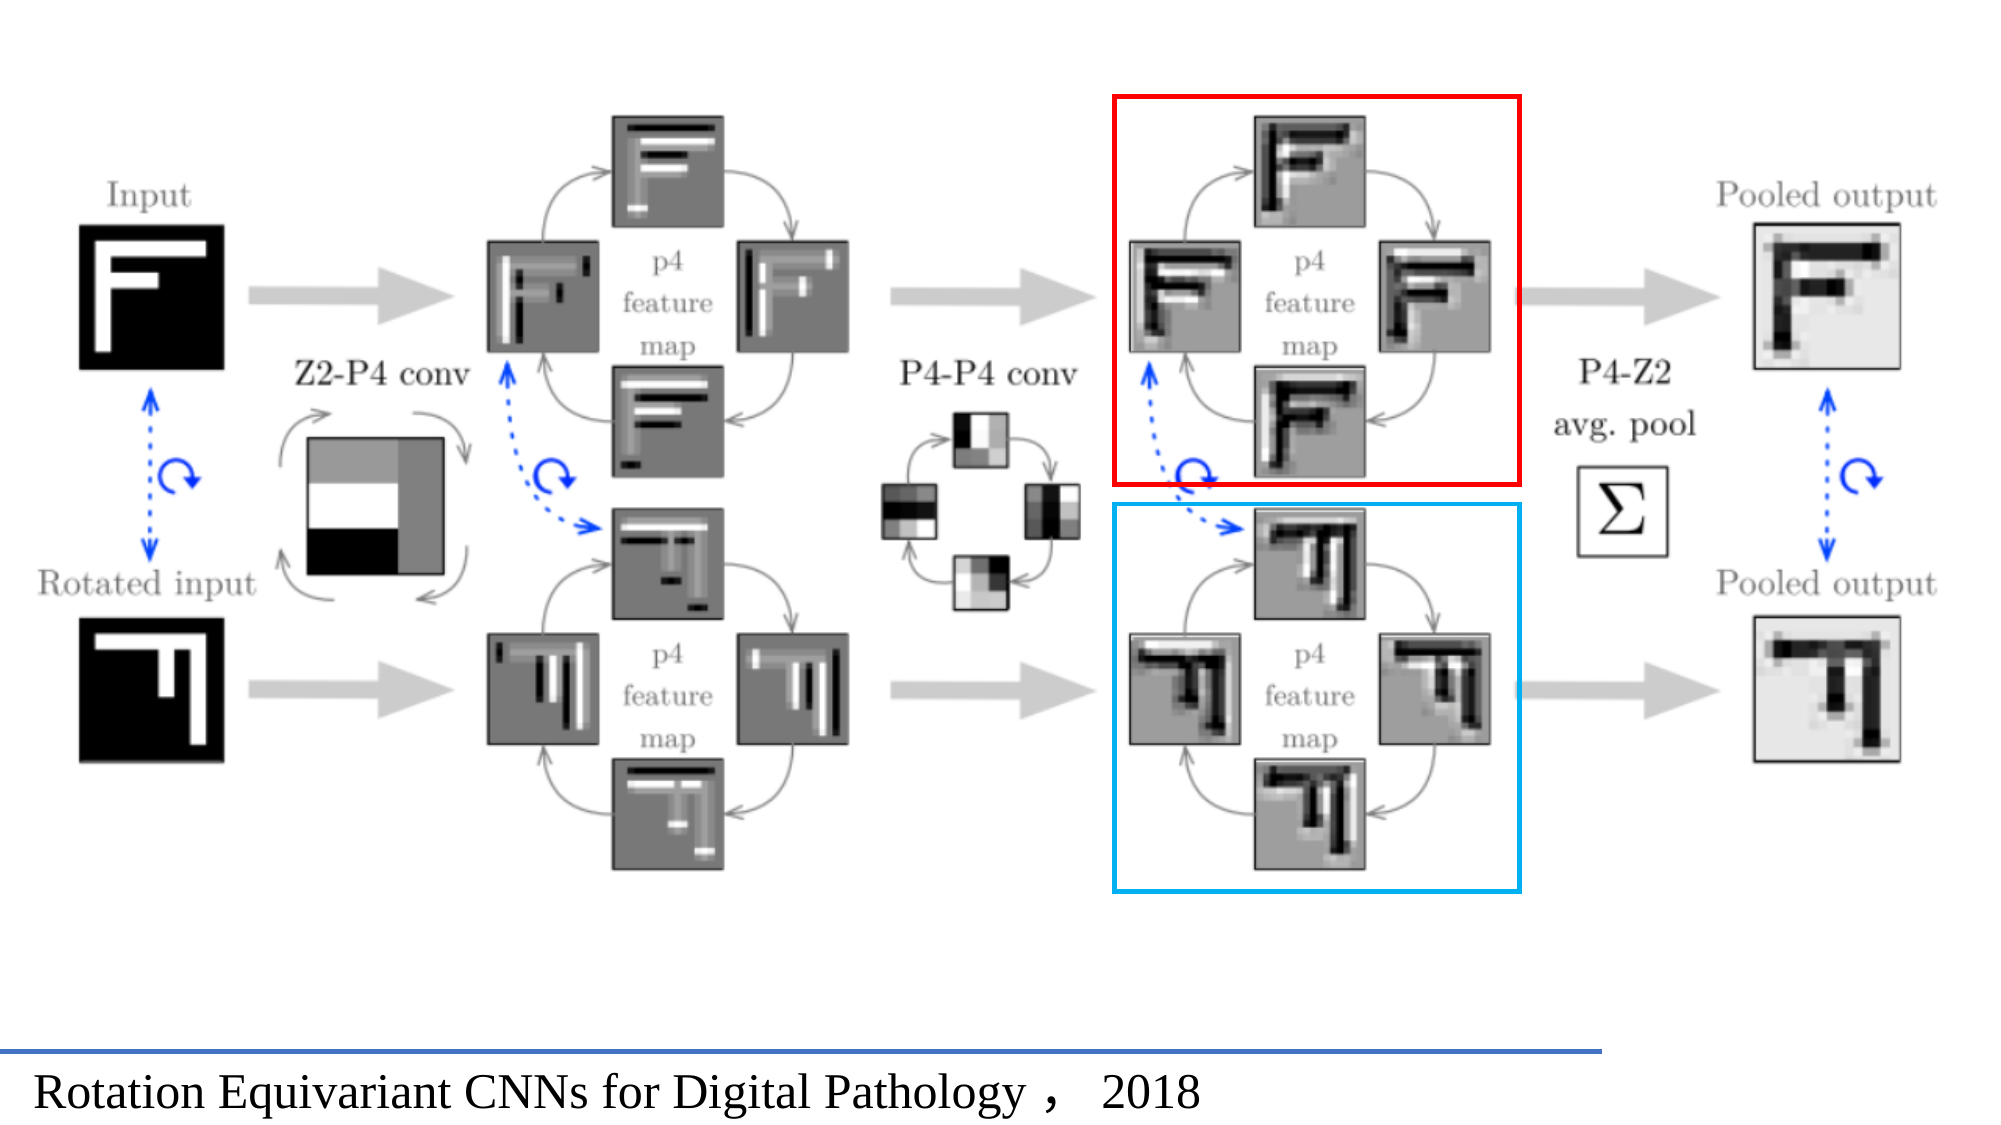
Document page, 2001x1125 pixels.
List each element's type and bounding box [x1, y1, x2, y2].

picture [9, 73, 2000, 915]
text_box [0, 1051, 1784, 1125]
